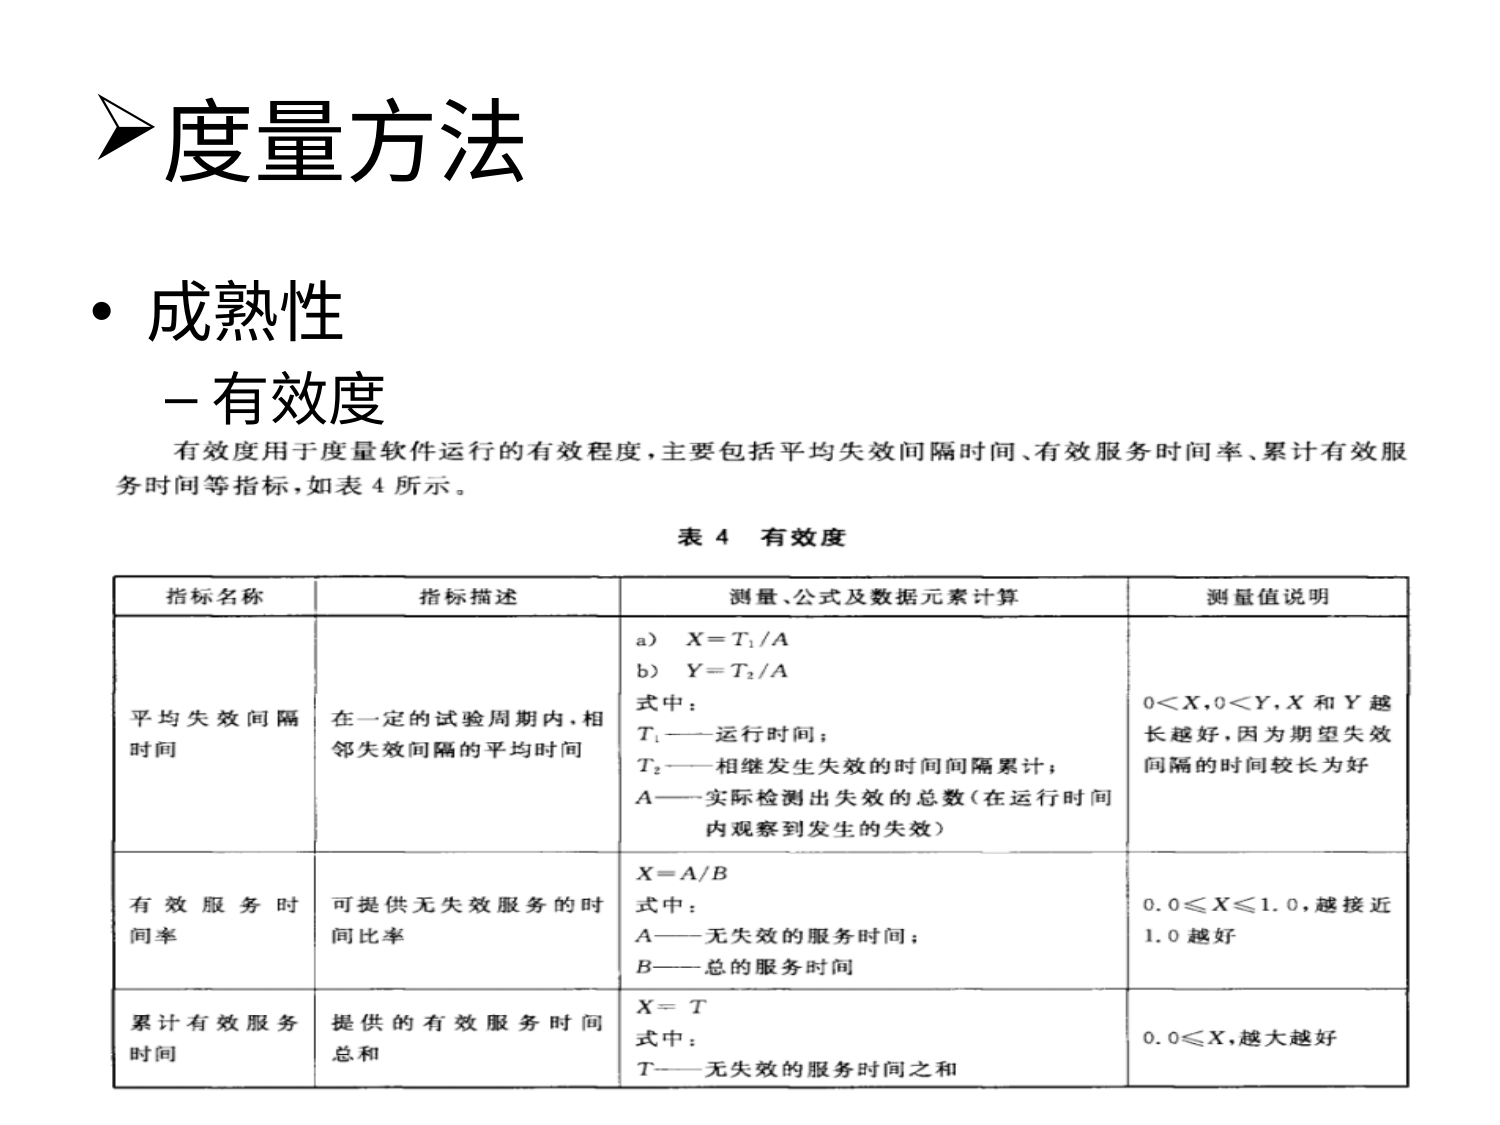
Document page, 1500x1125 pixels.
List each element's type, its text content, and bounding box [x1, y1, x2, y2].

picture [100, 432, 1424, 1095]
title 度量方法 [75, 45, 1425, 233]
list 成熟性 有效度 [75, 262, 1425, 1005]
